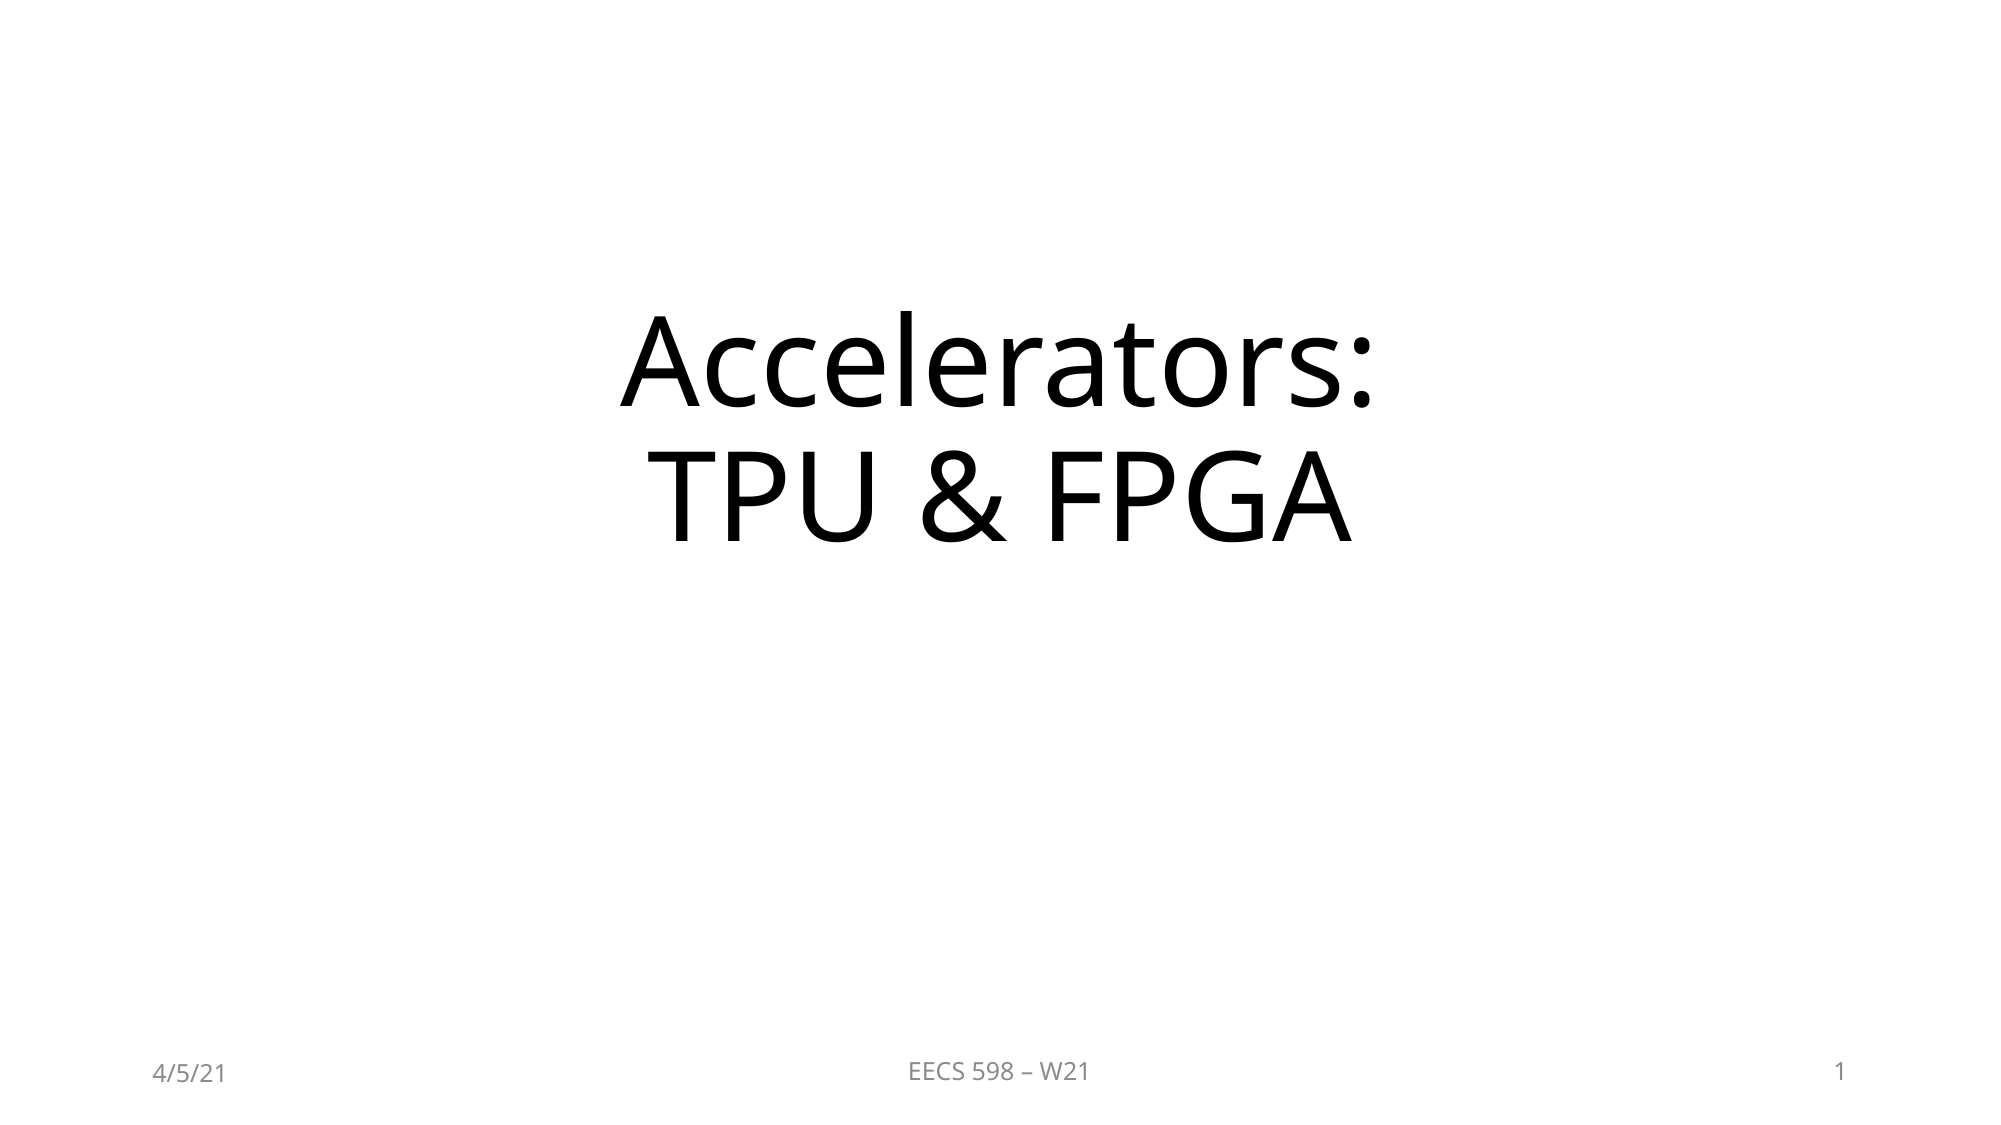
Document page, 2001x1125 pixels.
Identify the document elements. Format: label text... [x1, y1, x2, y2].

footer EECS 598 – W21 [662, 1042, 1338, 1103]
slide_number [137, 1042, 588, 1103]
slide_number 1 [1412, 1042, 1863, 1103]
title Accelerators: TPU & FPGA [249, 184, 1750, 576]
